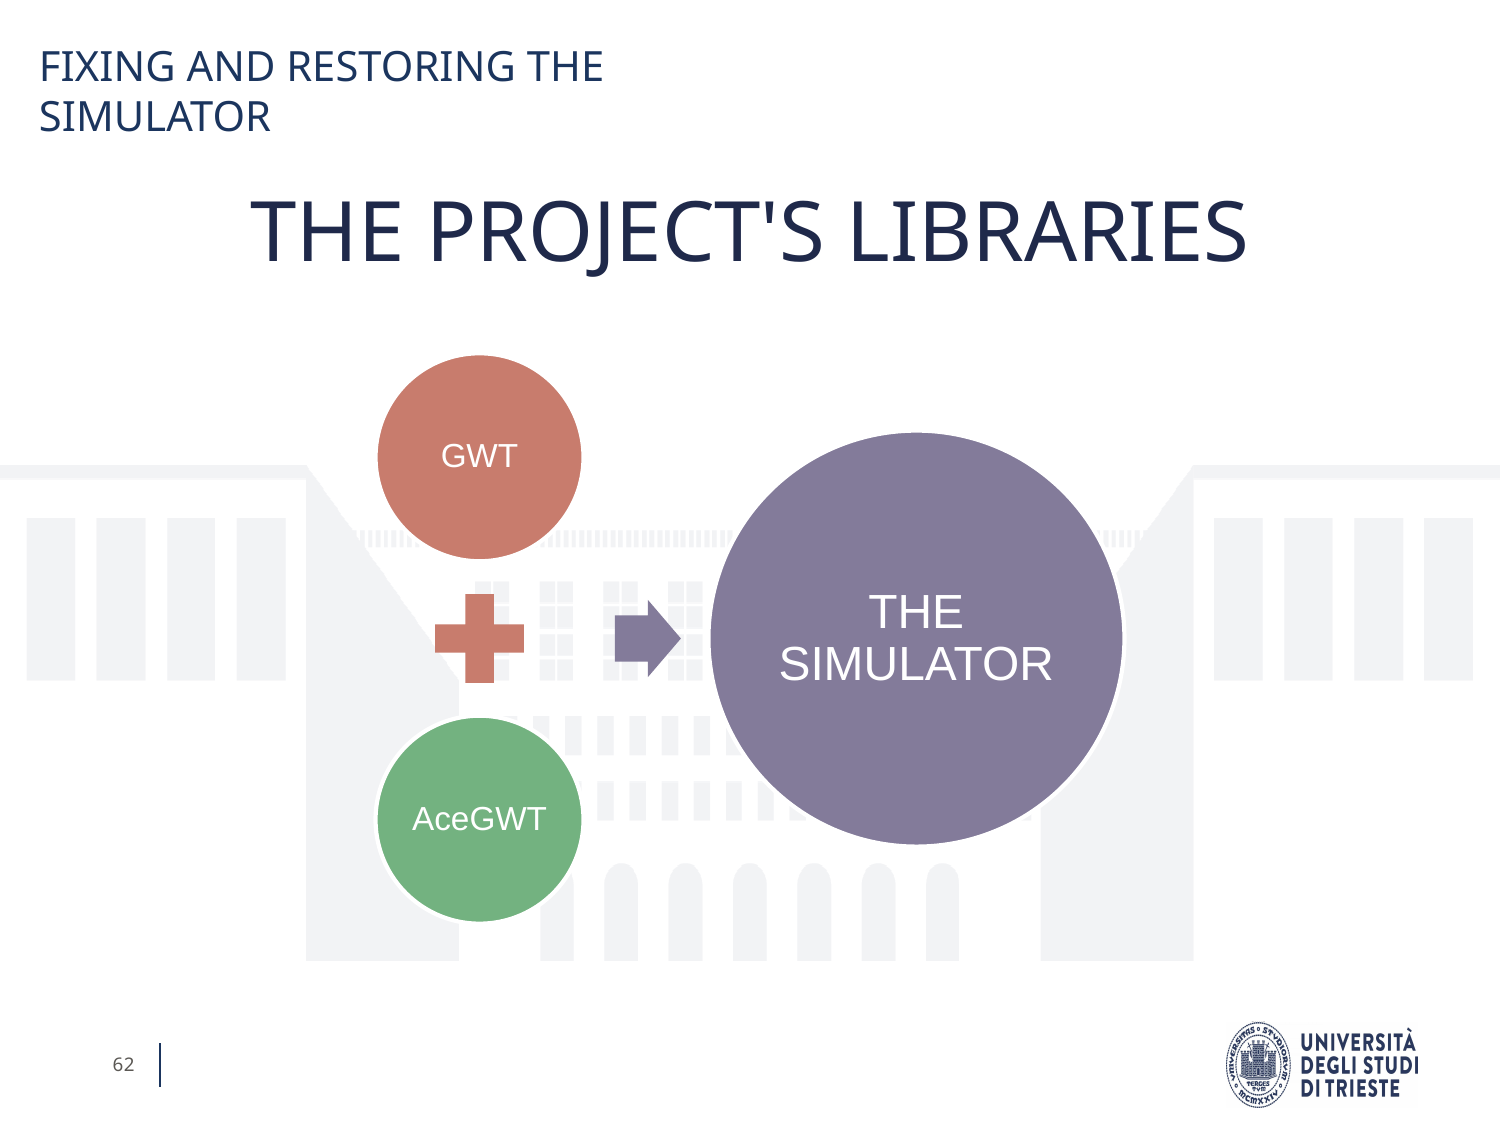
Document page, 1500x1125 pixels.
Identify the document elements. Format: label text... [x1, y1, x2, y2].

picture [1226, 1021, 1418, 1108]
text_box FIXING AND RESTORING THE SIMULATOR [31, 31, 814, 147]
text_box THE PROJECT'S LIBRARIES [29, 175, 1471, 281]
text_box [374, 338, 1126, 939]
slide_number 62 [98, 1022, 149, 1109]
